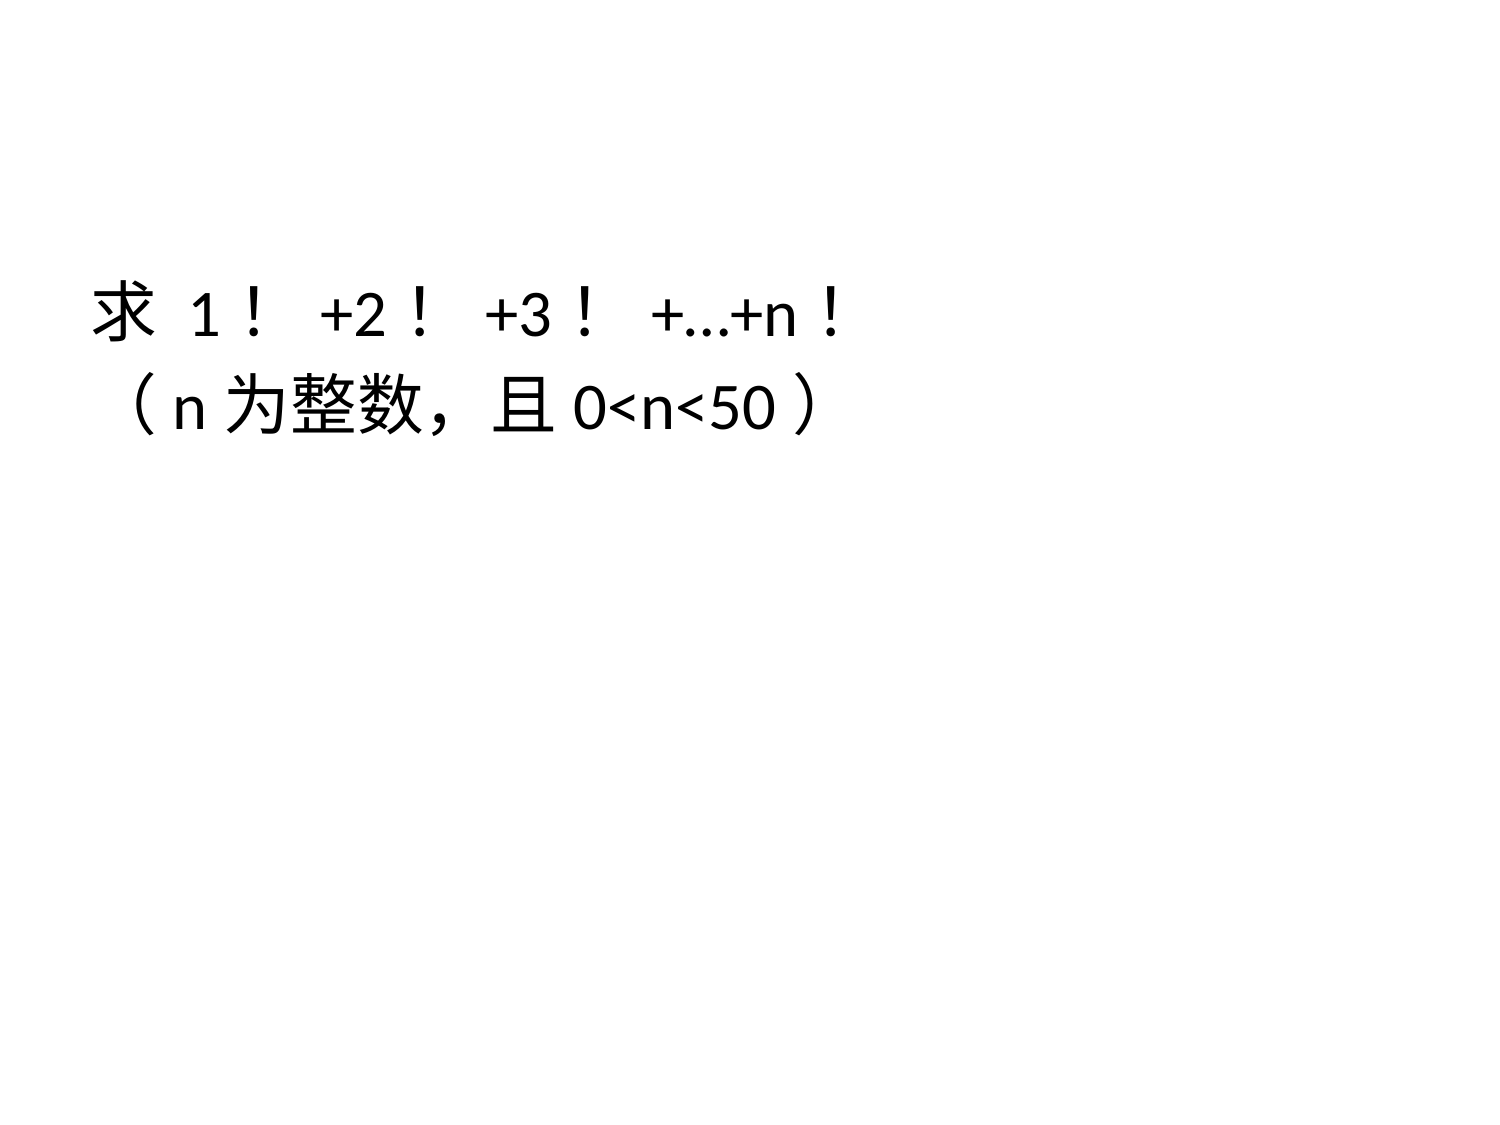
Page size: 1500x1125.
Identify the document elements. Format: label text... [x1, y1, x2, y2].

list 求 1！+2！+3！+…+n！ （n为整数，且0<n<50） [75, 262, 1425, 1005]
